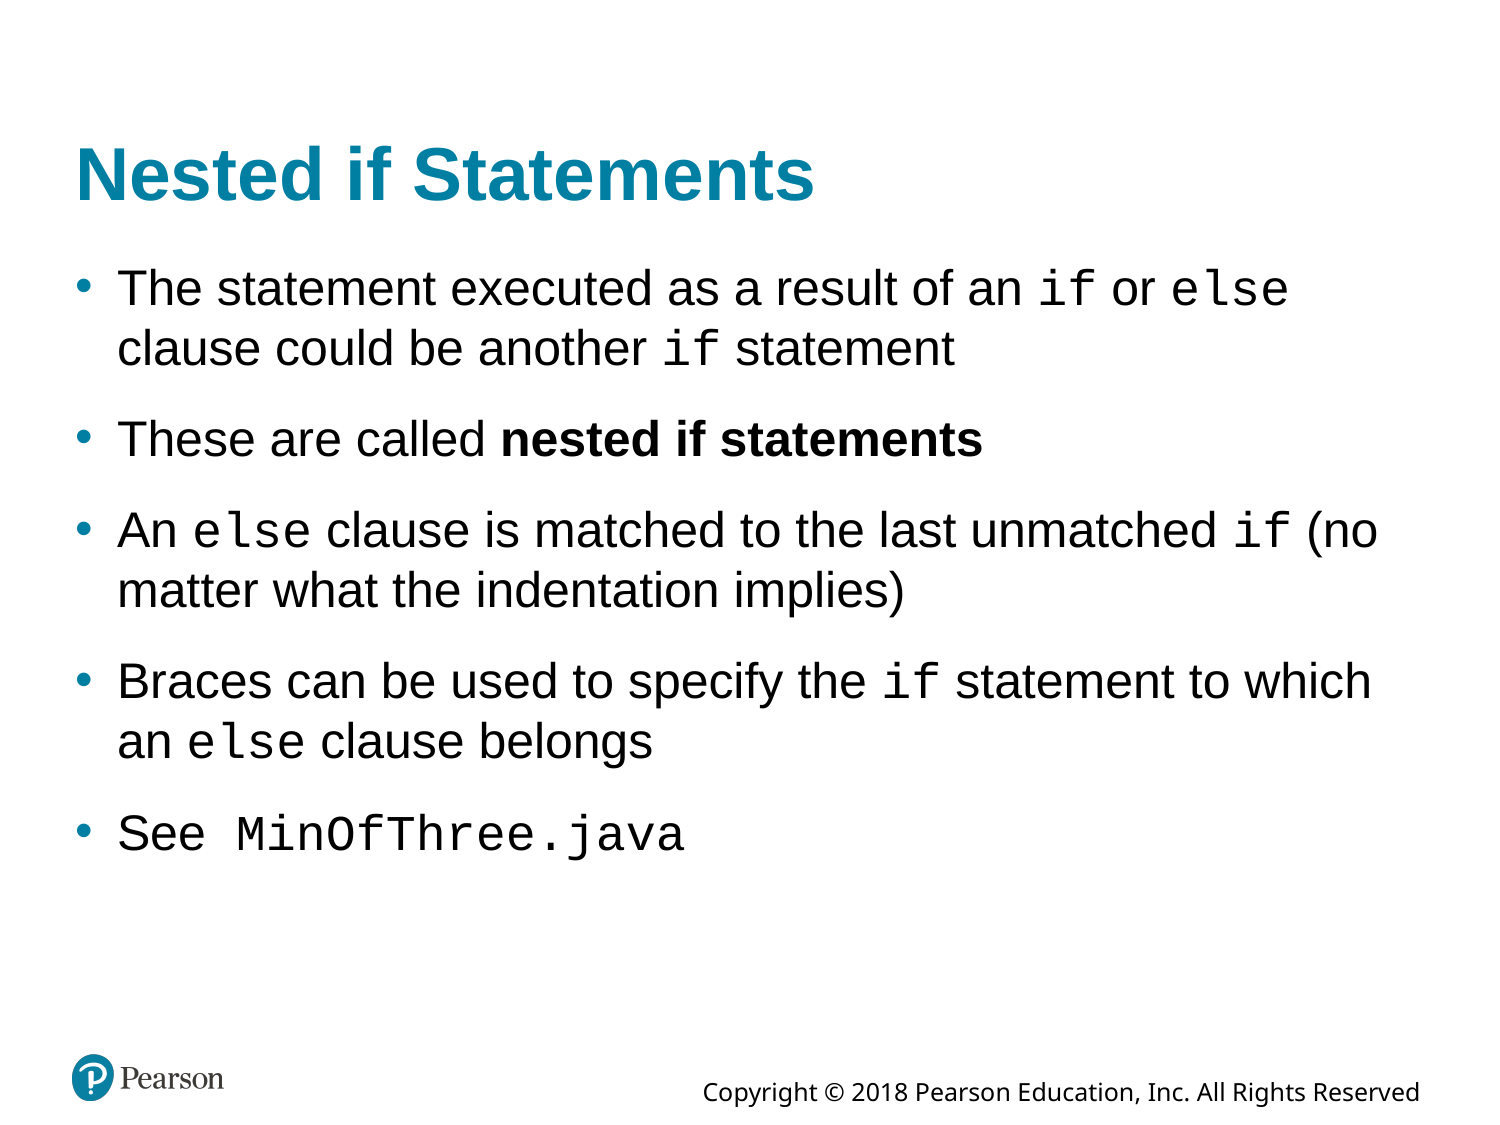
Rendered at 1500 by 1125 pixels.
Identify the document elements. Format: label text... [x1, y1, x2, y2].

list The statement executed as a result of an if or else clause could be another if statement These are called nested if statements An else clause is matched to the last unmatched if (no matter what the indentation implies) Braces can be used to specify the if statement to which an else clause belongs See MinOfThree.java [75, 255, 1425, 983]
picture [98, 1054, 224, 1101]
picture [72, 1054, 88, 1070]
picture [72, 1087, 83, 1101]
title Nested if Statements [75, 35, 1425, 216]
picture [80, 1063, 106, 1088]
